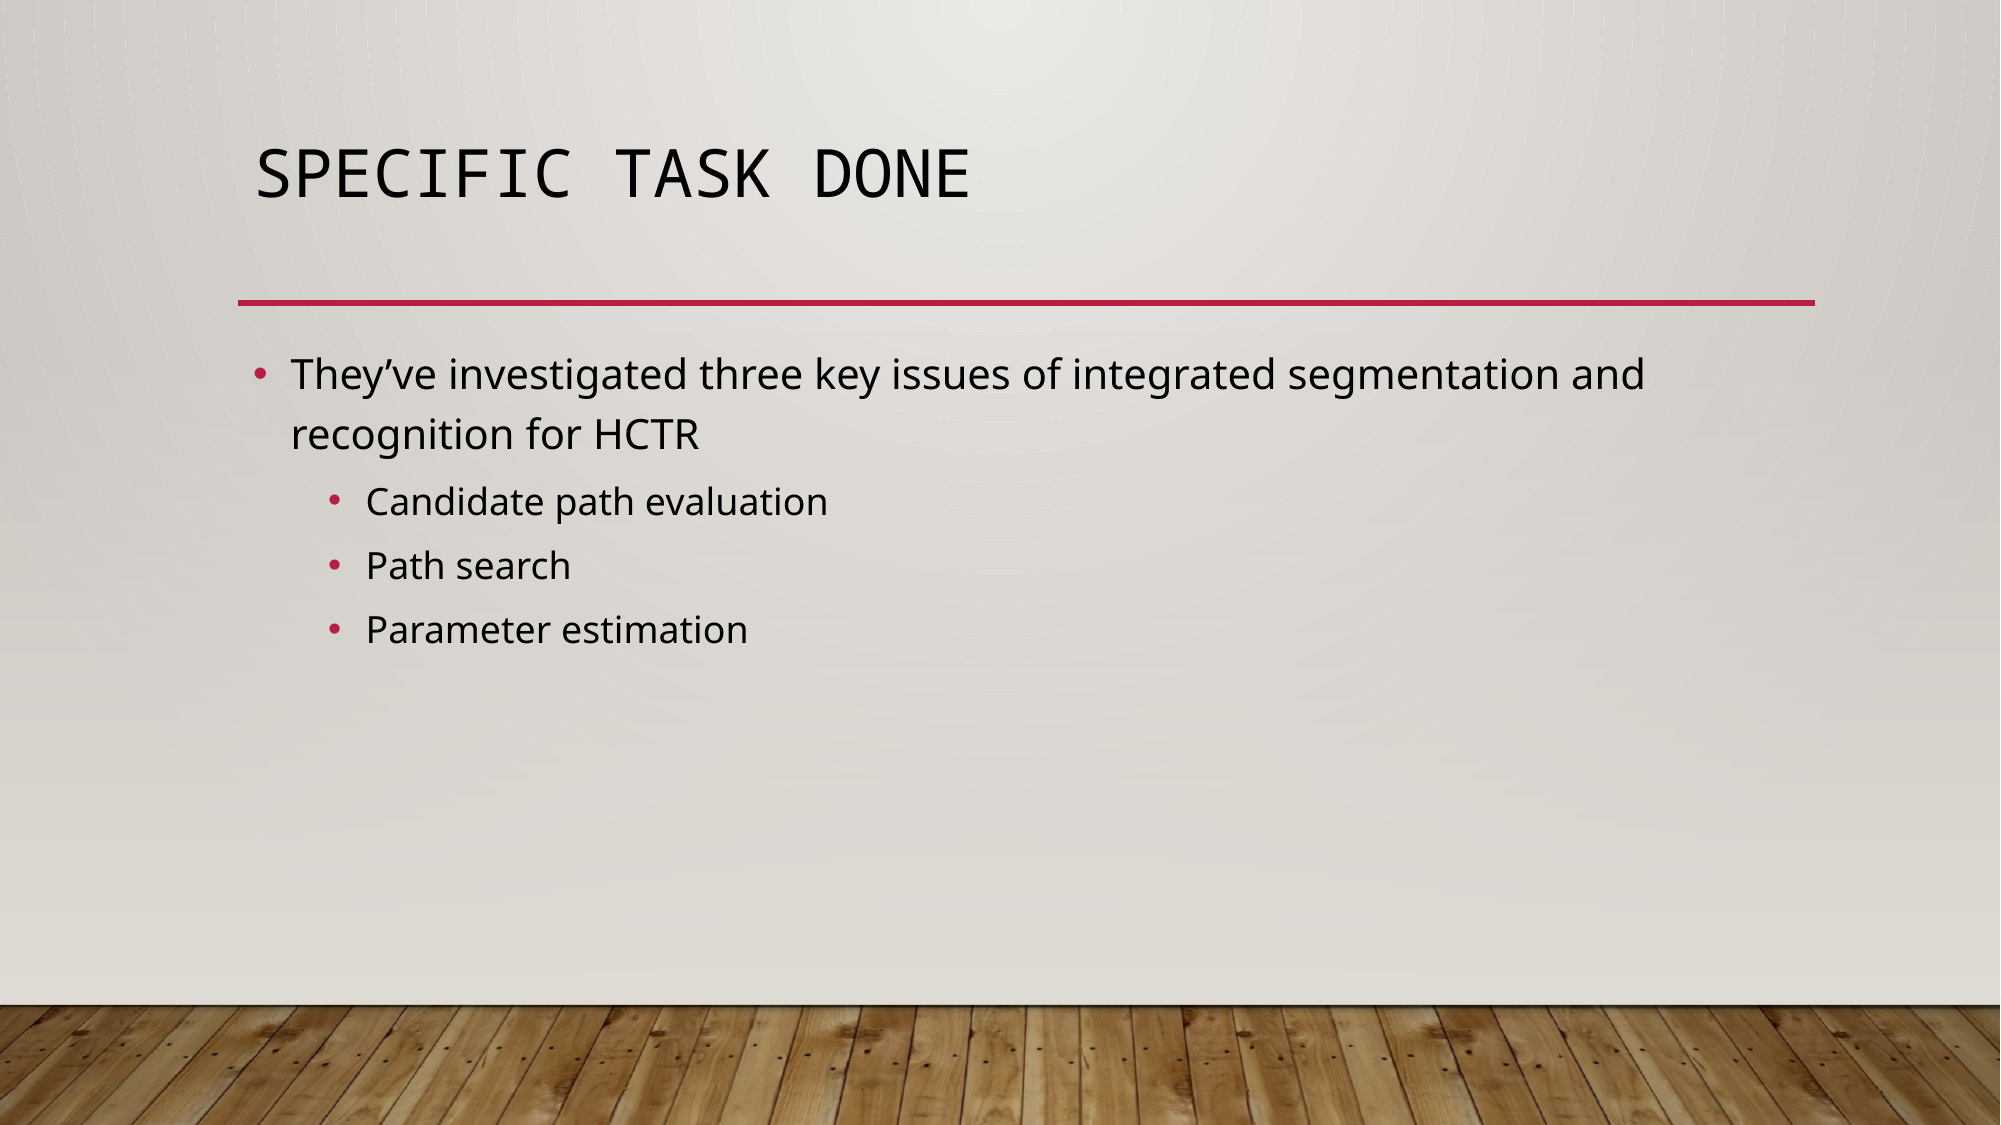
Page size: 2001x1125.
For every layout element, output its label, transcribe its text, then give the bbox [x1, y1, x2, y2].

list They’ve investigated three key issues of integrated segmentation and recognition for HCTR Candidate path evaluation Path search Parameter estimation [238, 330, 1814, 897]
picture [0, 1005, 2000, 1125]
title Specific task done [238, 131, 1814, 305]
